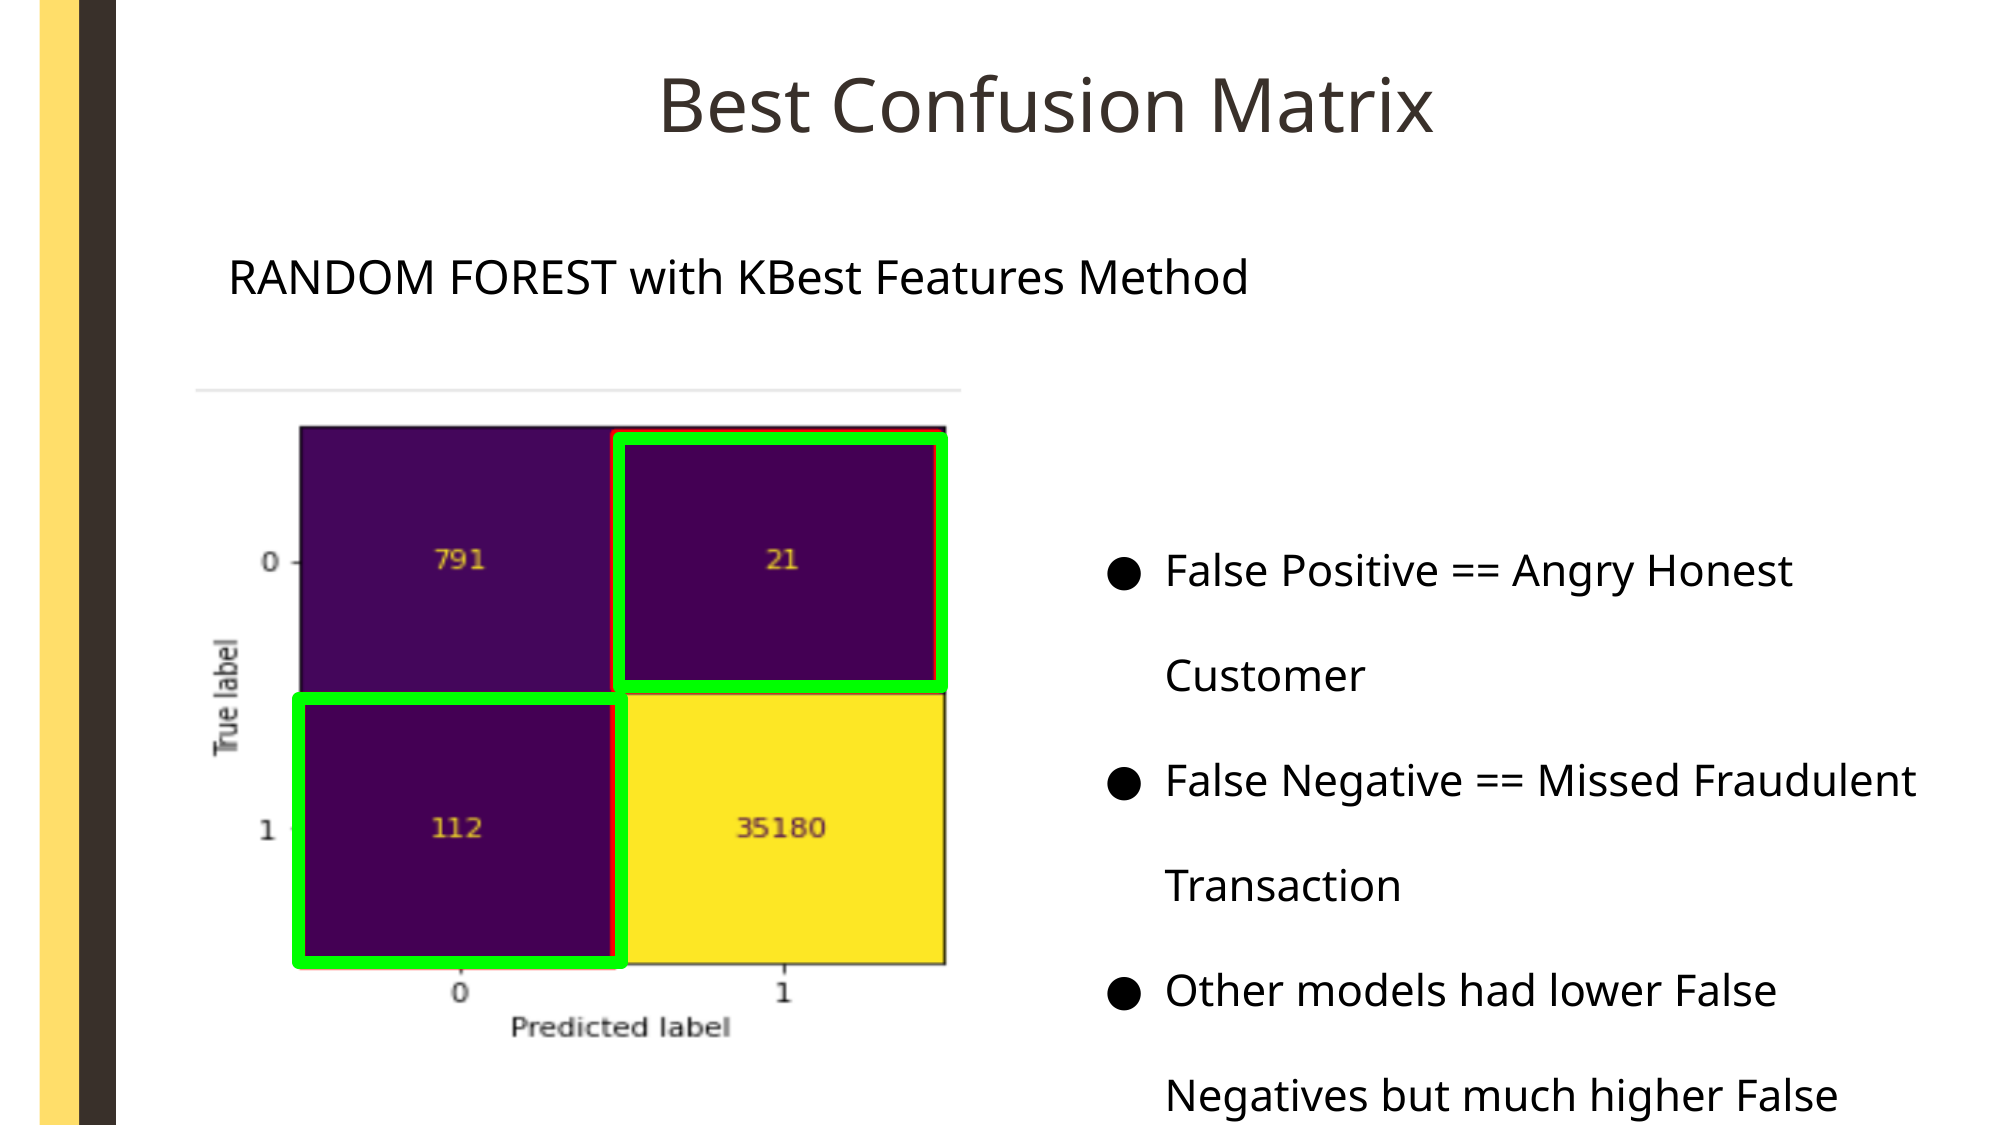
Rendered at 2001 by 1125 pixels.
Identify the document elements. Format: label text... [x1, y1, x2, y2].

text_box RANDOM FOREST with KBest Features Method [150, 239, 1329, 320]
picture [176, 360, 978, 1097]
text_box False Positive == Angry Honest Customer False Negative == Missed Fraudulent Transaction Other models had lower False Negatives but much higher False Positives [1074, 474, 1954, 1125]
text_box [39, 0, 80, 1125]
title Best Confusion Matrix [268, 61, 1844, 199]
